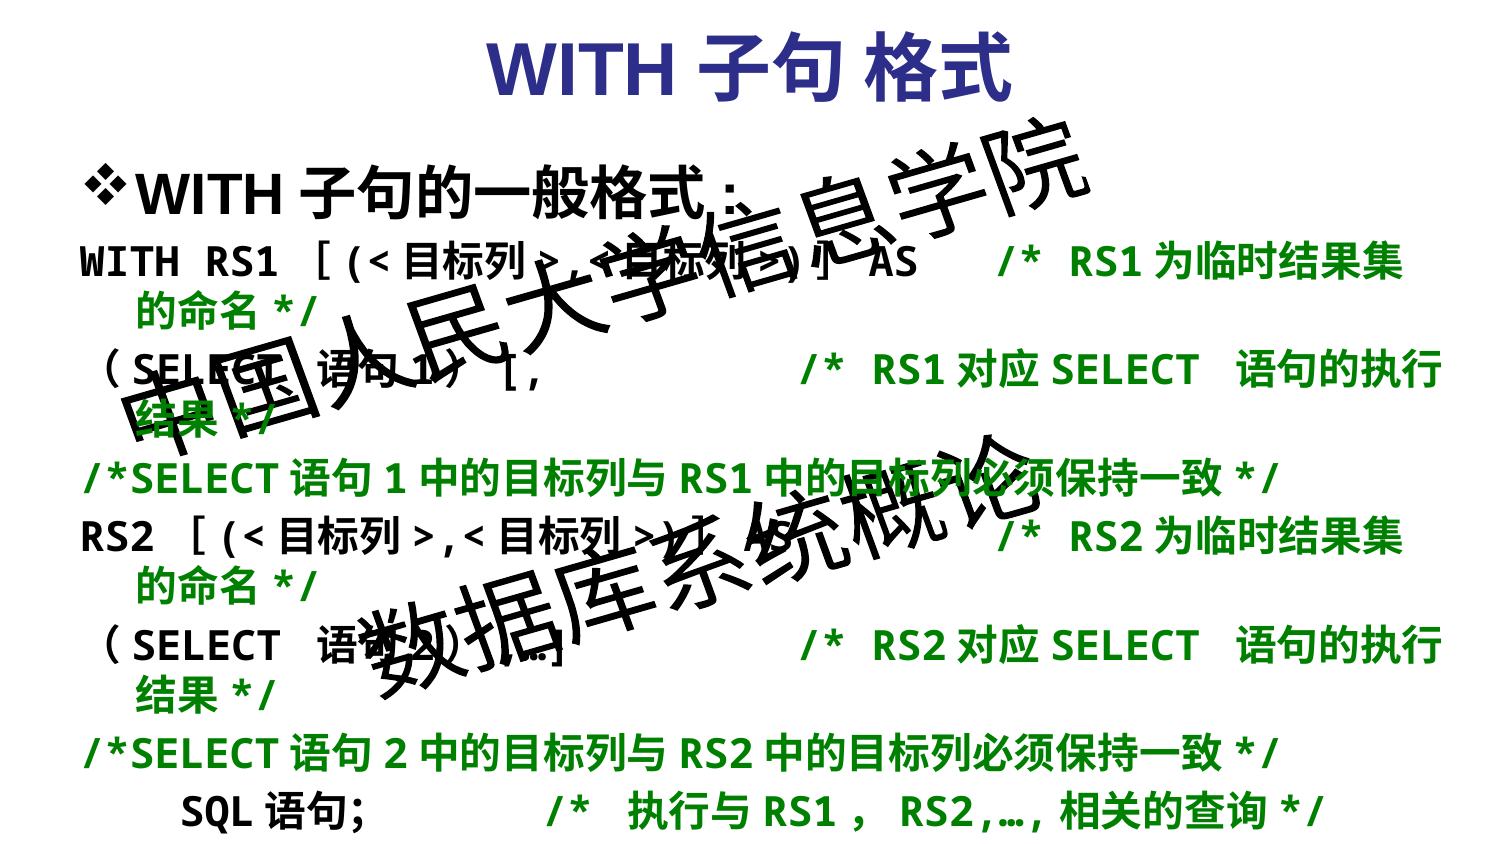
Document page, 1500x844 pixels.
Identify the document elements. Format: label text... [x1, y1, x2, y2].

title WITH子句 格式 [75, 0, 1425, 135]
text_box WITH子句的一般格式: WITH RS1［(<目标列>,<目标列>)］AS /* RS1为临时结果集的命名*/ （SELECT 语句1）[, /* RS1对应SELECT 语句的执行结果*/ /*SELECT语句1中的目标列与RS1中的目标列必须保持一致*/ RS2［(<目标列>,<目标列>)］AS /* RS2为临时结果集的命名*/ （SELECT 语句2）,…] /* RS2对应SELECT 语句的执行结果*/ /*SELECT语句2中的目标列与RS2中的目标列必须保持一致*/ SQL语句； /* 执行与RS1，RS2,…,相关的查询*/ [64, 135, 1459, 747]
